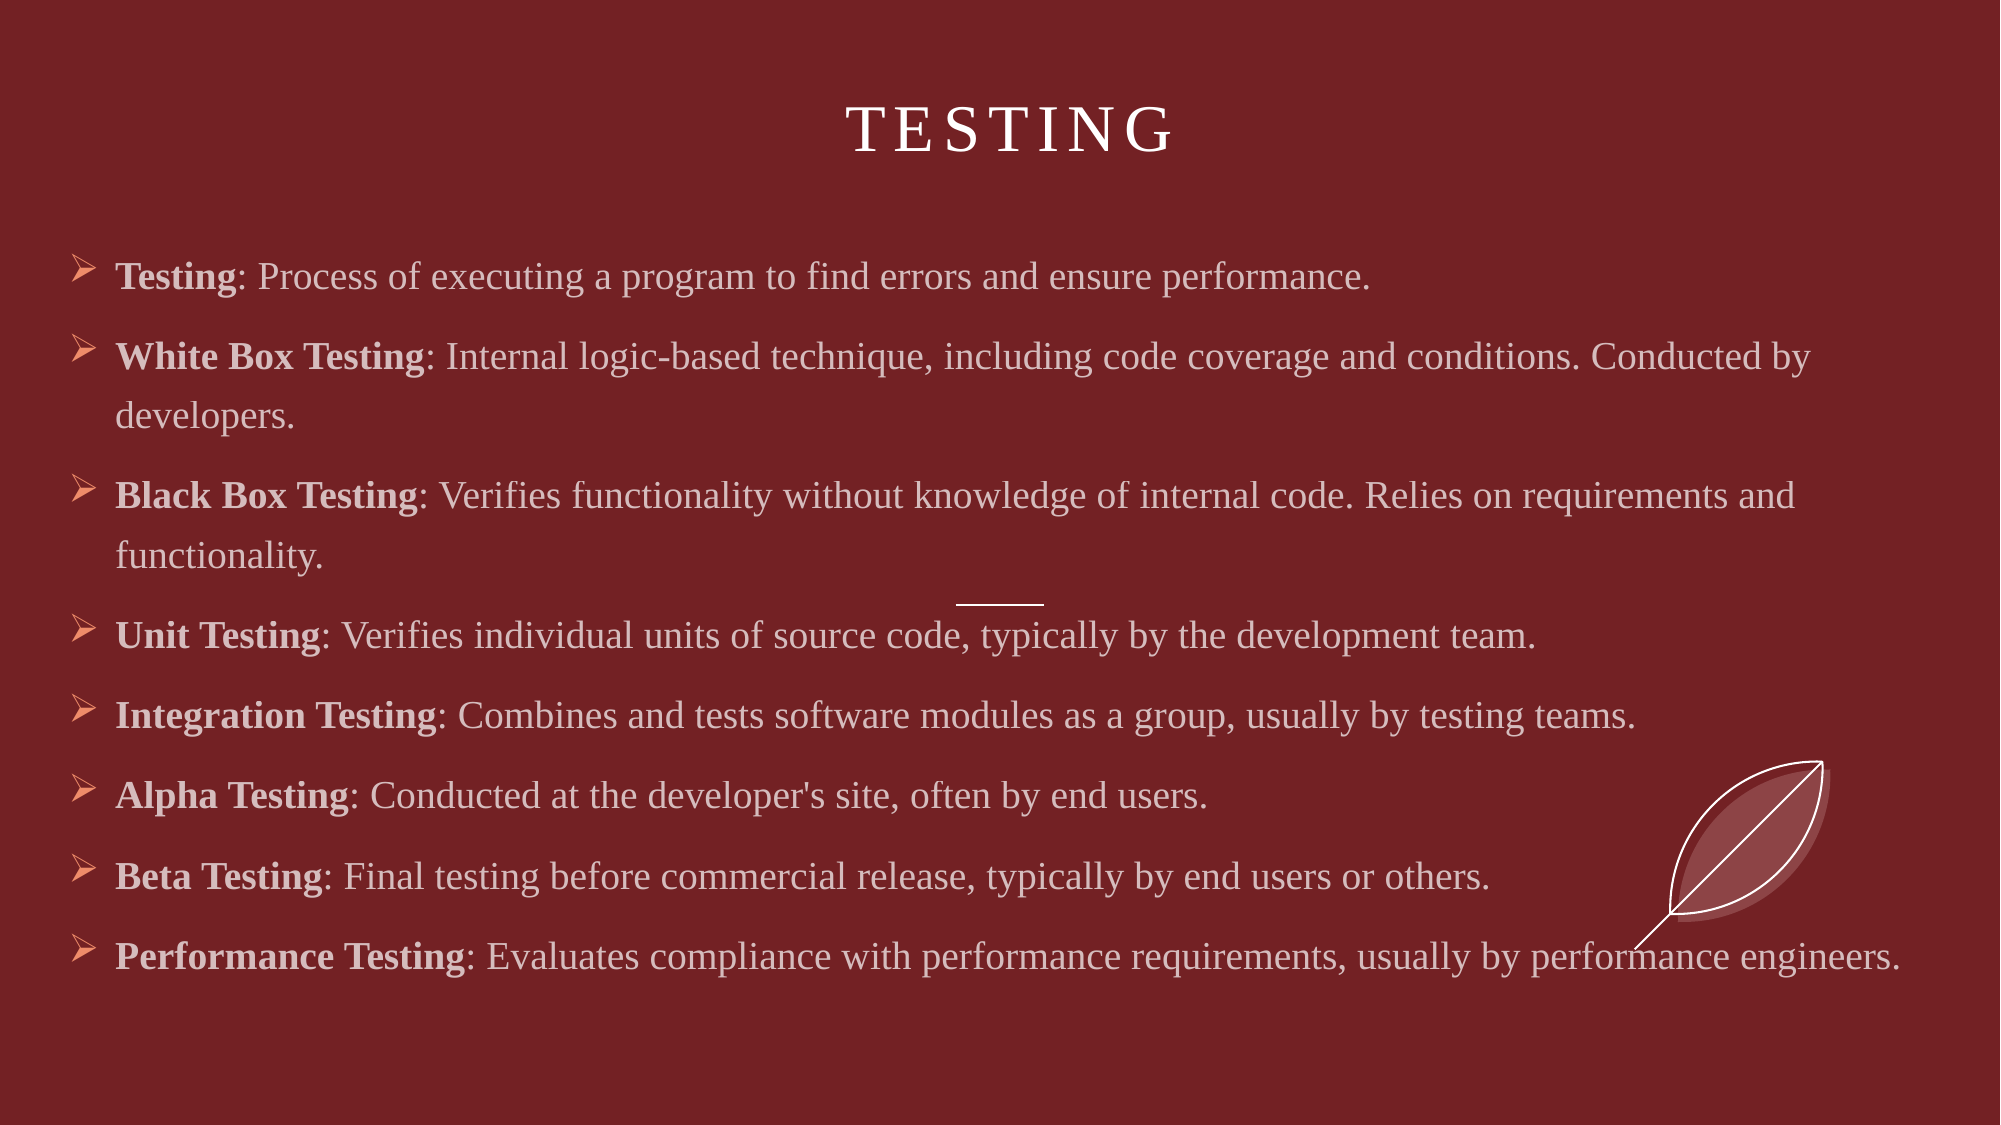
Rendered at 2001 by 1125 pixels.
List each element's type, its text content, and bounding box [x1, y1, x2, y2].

text_box Testing: Process of executing a program to find errors and ensure performance. White Box Testing: Internal logic-based technique, including code coverage and conditions. Conducted by developers. Black Box Testing: Verifies functionality without knowledge of internal code. Relies on requirements and functionality. Unit Testing: Verifies individual units of source code, typically by the development team. Integration Testing: Combines and tests software modules as a group, usually by testing teams. Alpha Testing: Conducted at the developer's site, often by end users. Beta Testing: Final testing before commercial release, typically by end users or others. Performance Testing: Evaluates compliance with performance requirements, usually by performance engineers. [53, 230, 1985, 1009]
title Testing [17, 50, 2000, 165]
